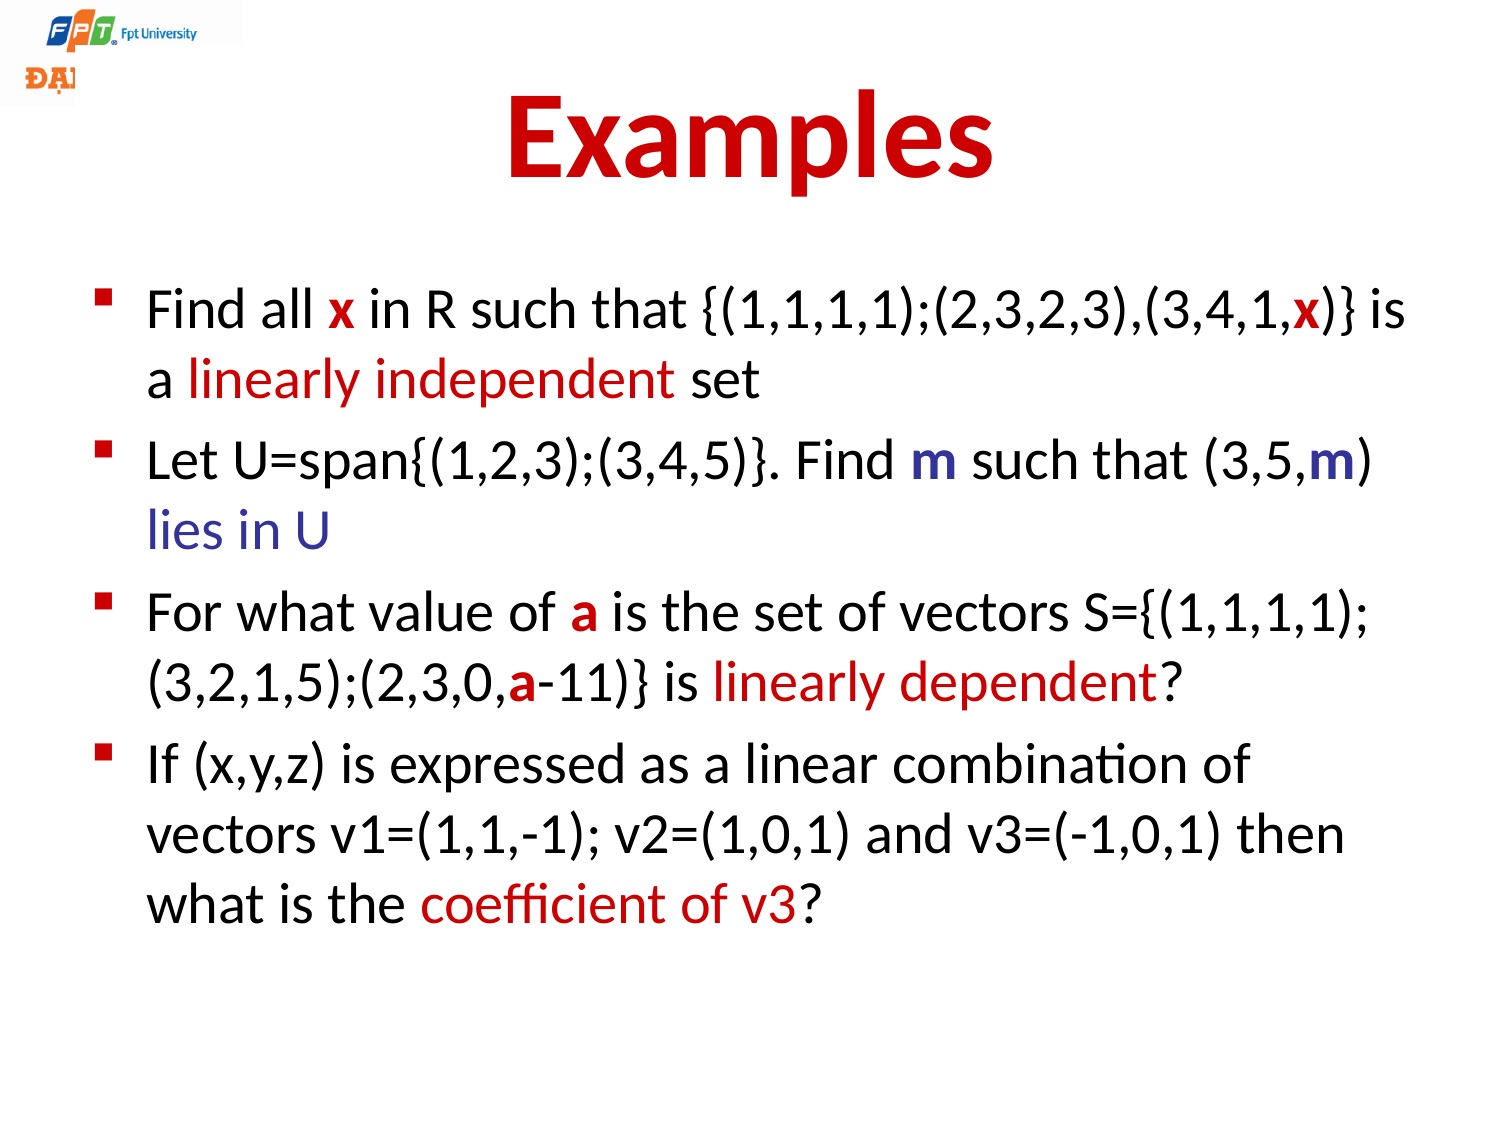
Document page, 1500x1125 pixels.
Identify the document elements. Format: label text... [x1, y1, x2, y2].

picture [0, 0, 243, 106]
list Find all x in R such that {(1,1,1,1);(2,3,2,3),(3,4,1,x)} is a linearly independent set Let U=span{(1,2,3);(3,4,5)}. Find m such that (3,5,m) lies in U For what value of a is the set of vectors S={(1,1,1,1); (3,2,1,5);(2,3,0,a-11)} is linearly dependent? If (x,y,z) is expressed as a linear combination of vectors v1=(1,1,-1); v2=(1,0,1) and v3=(-1,0,1) then what is the coefficient of v3? [75, 262, 1425, 1005]
title Examples [75, 45, 1425, 233]
